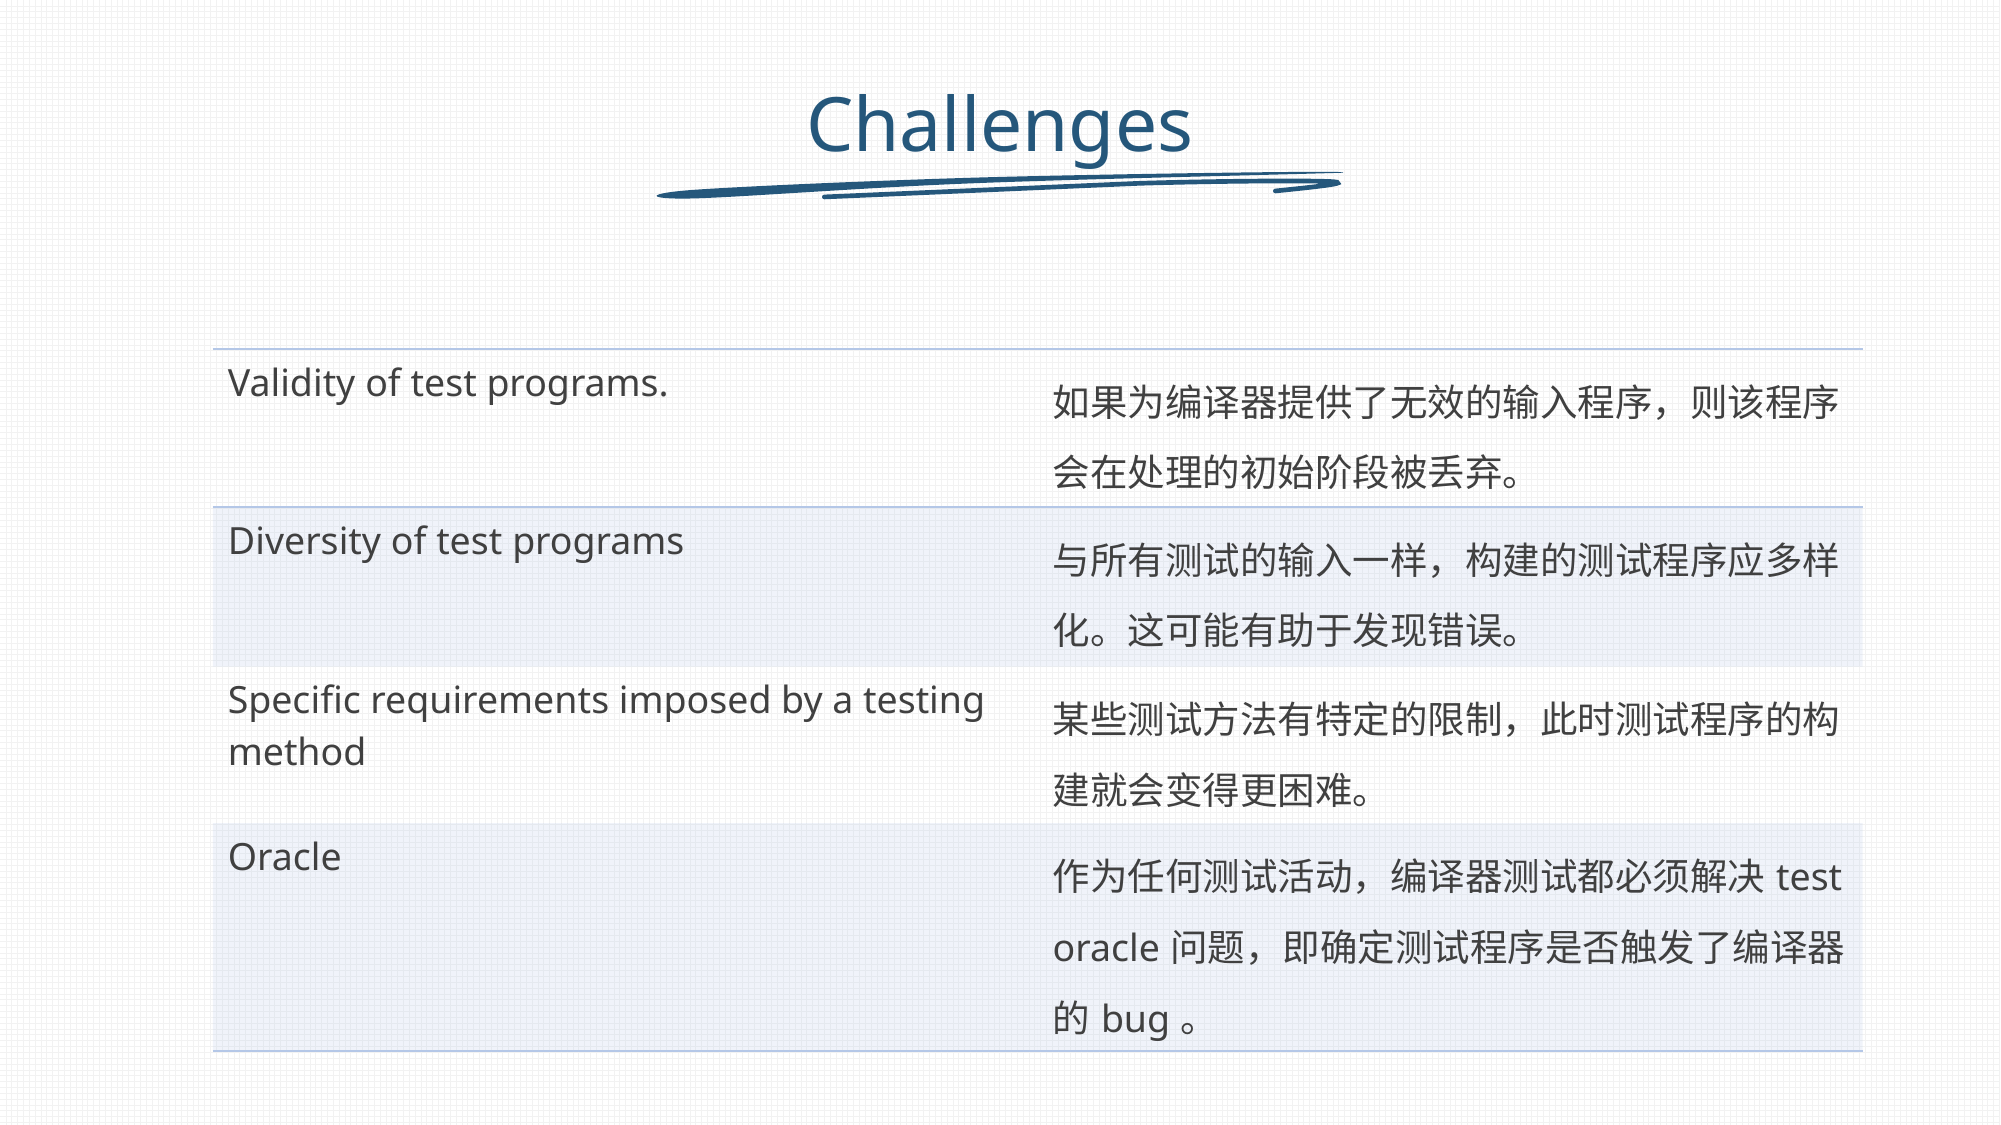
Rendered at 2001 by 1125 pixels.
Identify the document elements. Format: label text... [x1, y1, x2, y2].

table_header Validity of test programs. [213, 350, 1038, 506]
table_cell 与所有测试的输入一样，构建的测试程序应多样化。这可能有助于发现错误。 [1038, 508, 1863, 667]
table_cell Specific requirements imposed by a testing method [213, 667, 1038, 823]
table_cell Oracle [213, 823, 1038, 1050]
table_header 如果为编译器提供了无效的输入程序，则该程序会在处理的初始阶段被丢弃。 [1038, 350, 1863, 506]
title Challenges [634, 79, 1366, 177]
table_cell Diversity of test programs [213, 508, 1038, 667]
table_cell 作为任何测试活动，编译器测试都必须解决test oracle问题，即确定测试程序是否触发了编译器的bug。 [1038, 823, 1863, 1050]
table_cell 某些测试方法有特定的限制，此时测试程序的构建就会变得更困难。 [1038, 667, 1863, 823]
